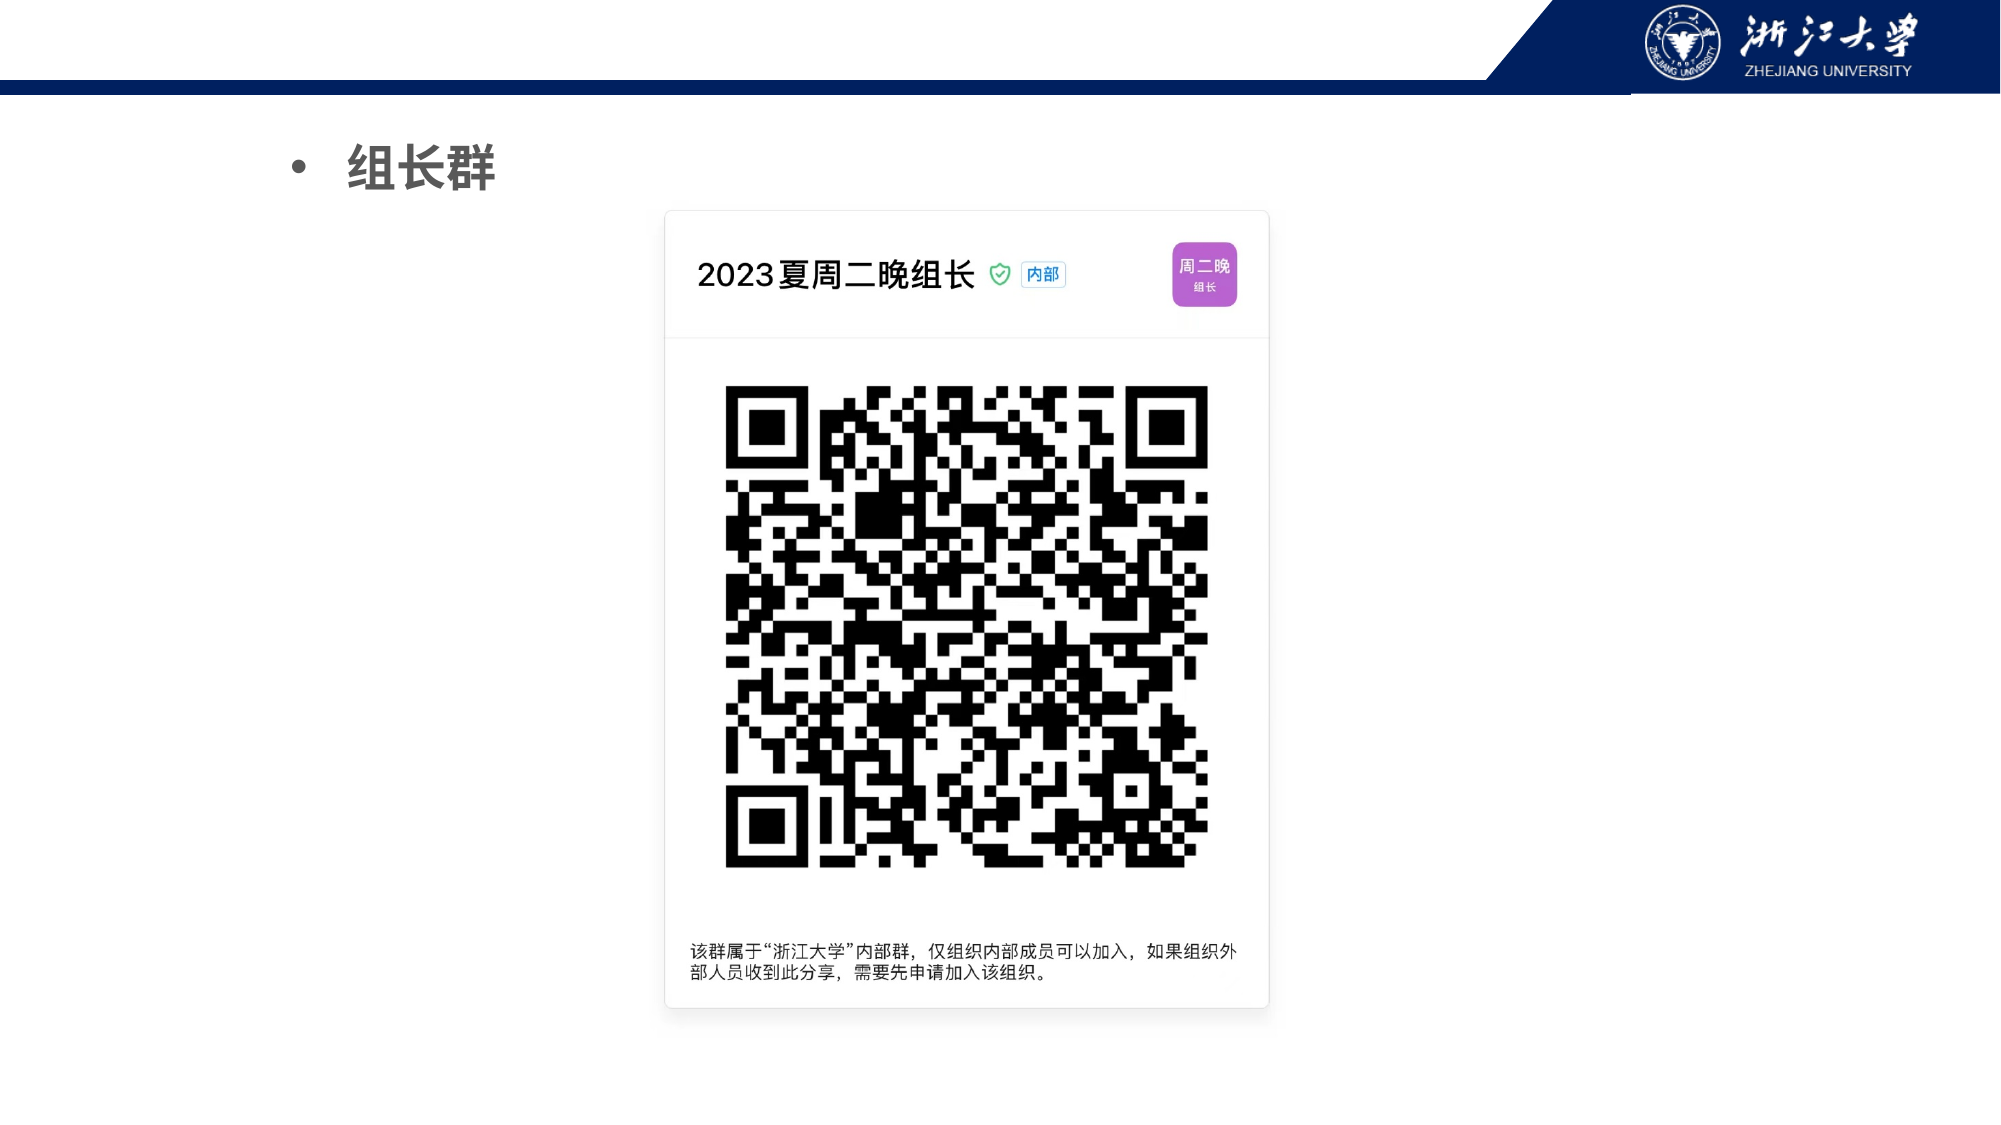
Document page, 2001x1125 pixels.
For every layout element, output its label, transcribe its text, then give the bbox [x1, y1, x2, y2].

picture [1645, 2, 1930, 85]
picture [620, 166, 1313, 1052]
text_box 组长群 [275, 99, 1658, 1021]
